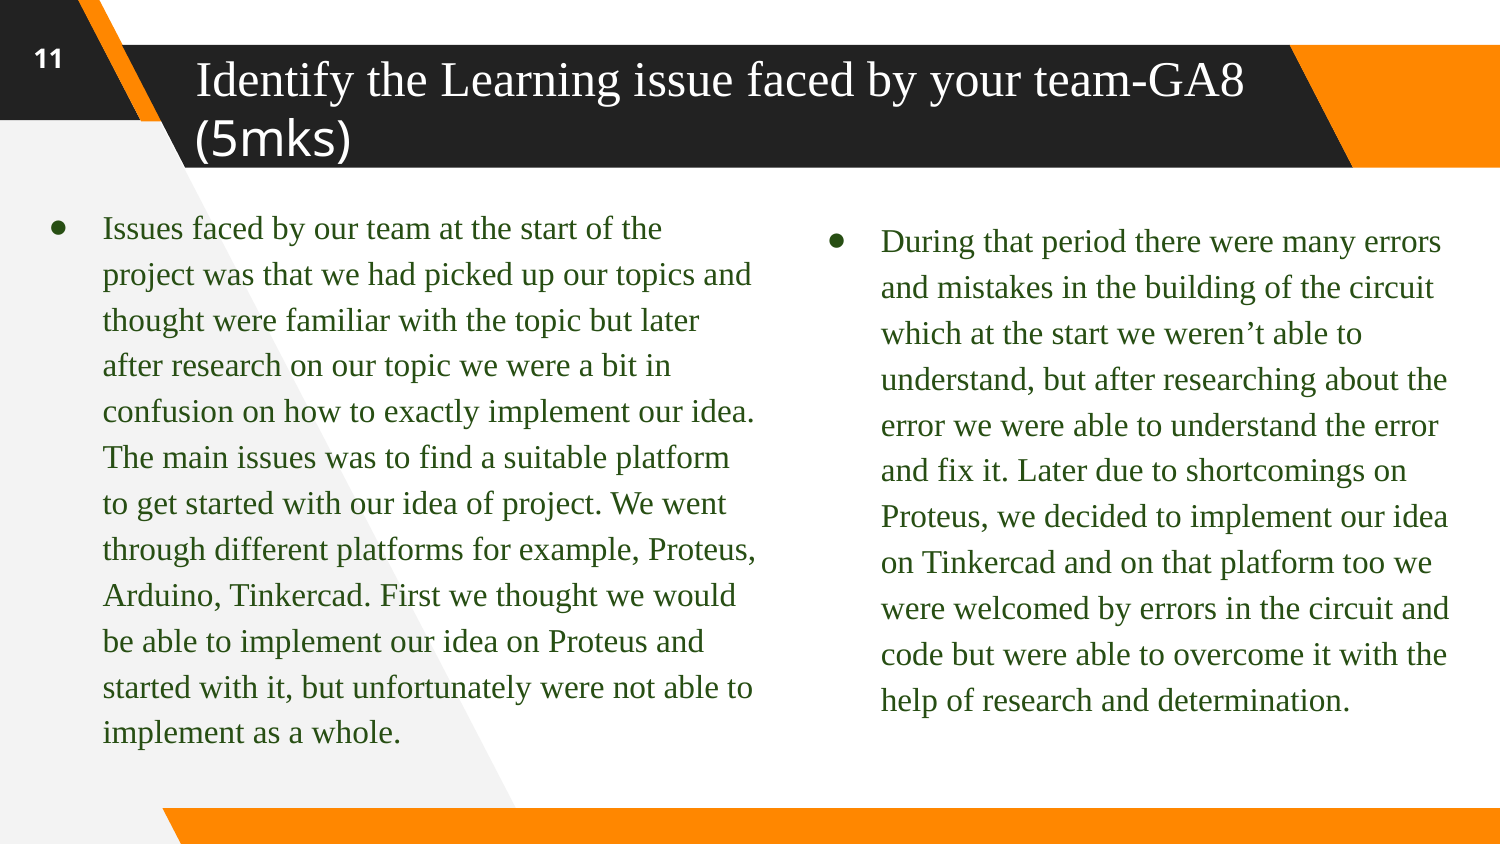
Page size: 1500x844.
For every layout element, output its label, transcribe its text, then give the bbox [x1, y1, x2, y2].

list During that period there were many errors and mistakes in the building of the circuit which at the start we weren’t able to understand, but after researching about the error we were able to understand the error and fix it. Later due to shortcomings on Proteus, we decided to implement our idea on Tinkercad and on that platform too we were welcomed by errors in the circuit and code but were able to overcome it with the help of research and determination. [790, 198, 1481, 796]
slide_number ‹#› [0, 0, 98, 121]
list Issues faced by our team at the start of the project was that we had picked up our topics and thought were familiar with the topic but later after research on our topic we were a bit in confusion on how to exactly implement our idea. The main issues was to find a suitable platform to get started with our idea of project. We went through different platforms for example, Proteus, Arduino, Tinkercad. First we thought we would be able to implement our idea on Proteus and started with it, but unfortunately were not able to implement as a whole. [12, 184, 774, 796]
title Identify the Learning issue faced by your team-GA8 (5mks) [180, 44, 1424, 168]
